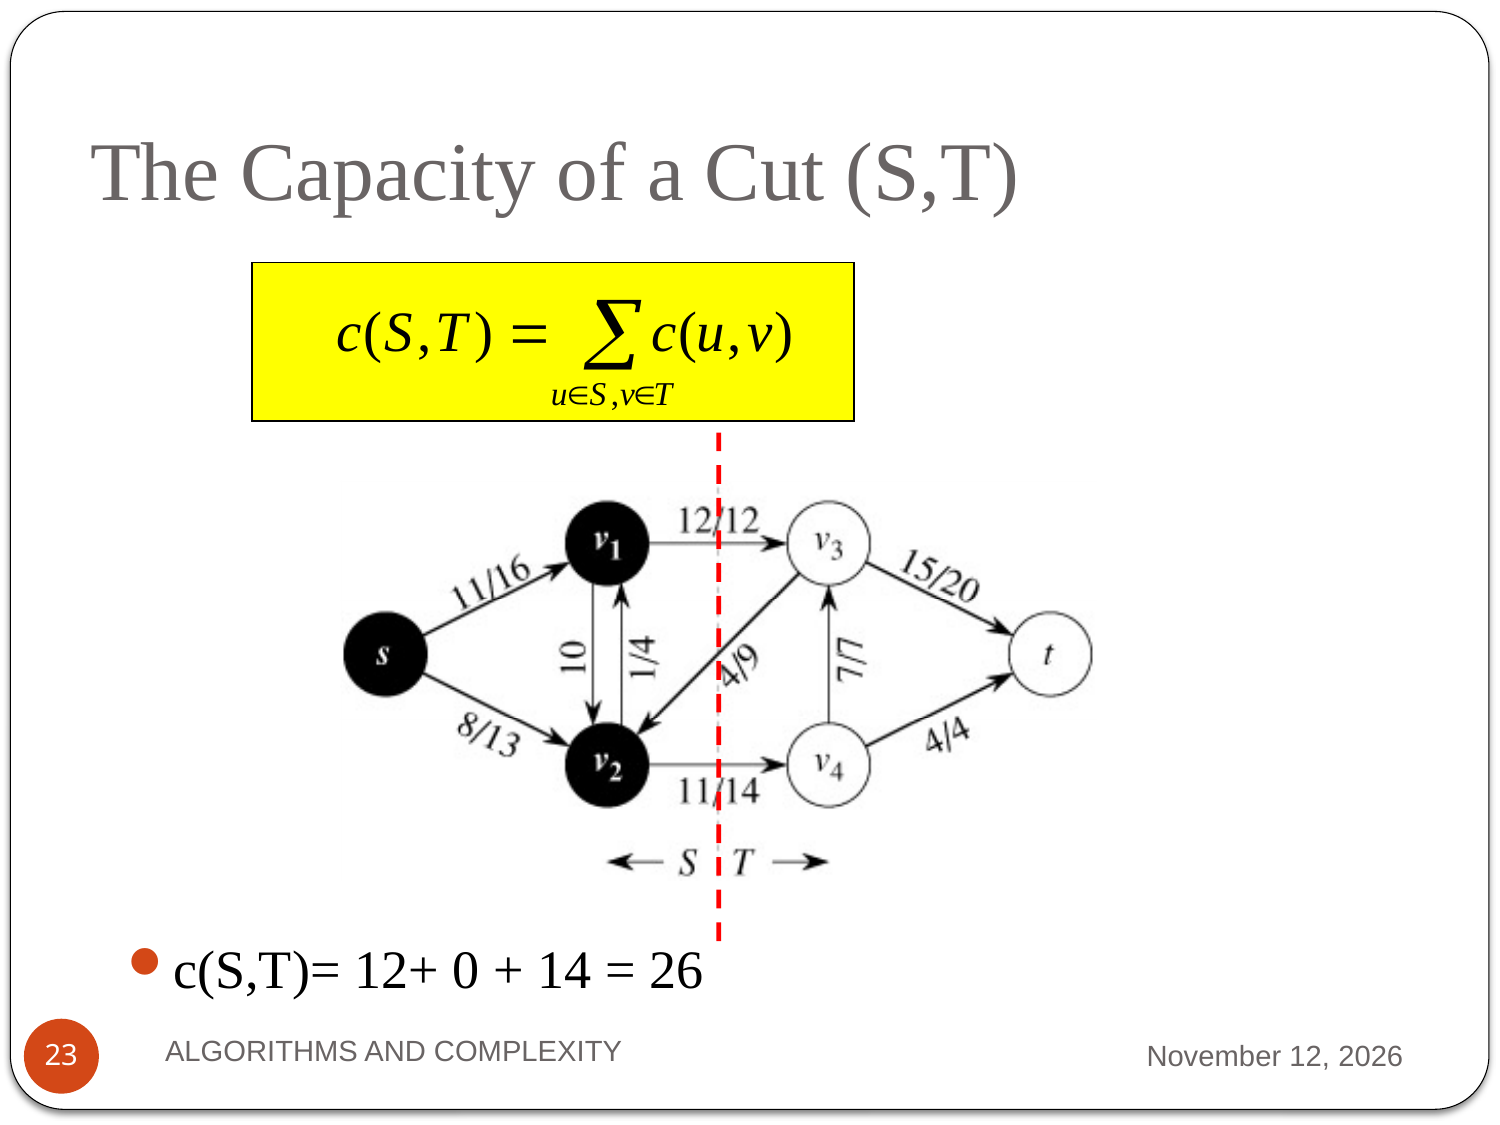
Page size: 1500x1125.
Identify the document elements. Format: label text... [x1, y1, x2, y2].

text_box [340, 480, 1097, 881]
text_box [252, 262, 855, 421]
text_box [328, 289, 805, 423]
text_box [0, 0, 1500, 75]
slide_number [1012, 1015, 1419, 1094]
slide_number 23 [23, 1018, 99, 1094]
text_box c(S,T)= 12+ 0 + 14 = 26 [112, 927, 1388, 1025]
title The Capacity of a Cut (S,T) [74, 44, 1426, 233]
footer ALGORITHMS AND COMPLEXITY [150, 1025, 800, 1088]
